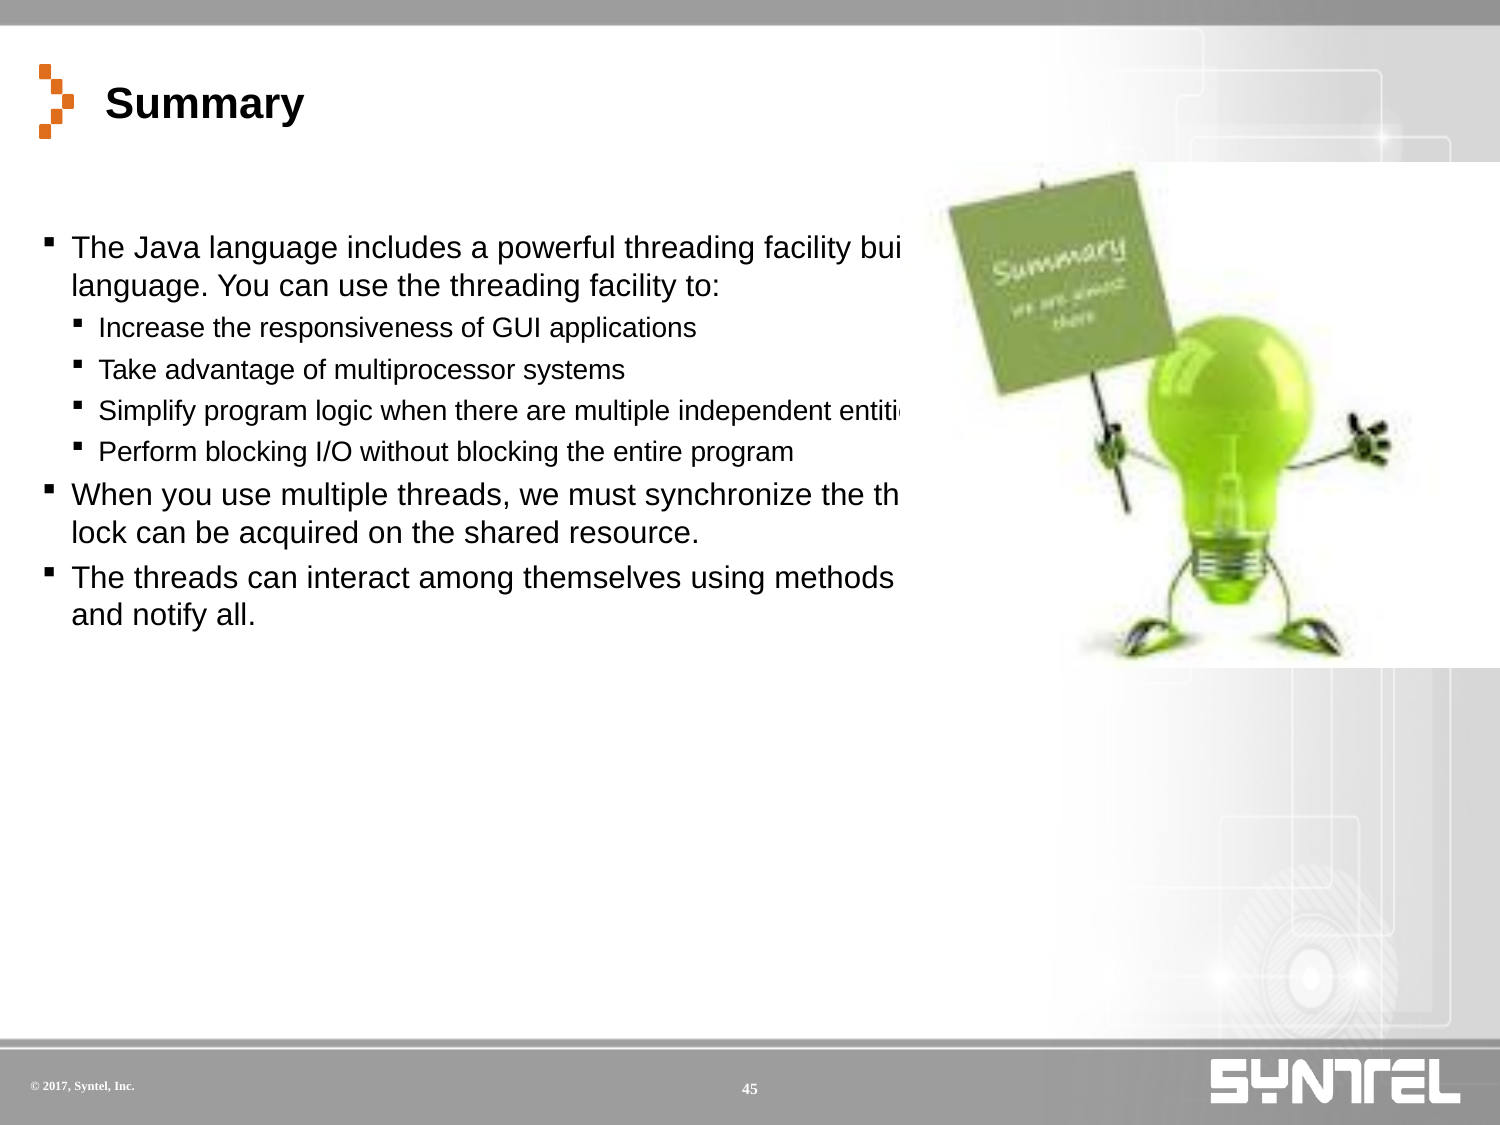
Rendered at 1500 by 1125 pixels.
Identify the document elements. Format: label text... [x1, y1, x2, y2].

picture [0, 0, 1500, 1125]
title Summary [90, 43, 1462, 160]
list The Java language includes a powerful threading facility built into the language. You can use the threading facility to: Increase the responsiveness of GUI applications Take advantage of multiprocessor systems Simplify program logic when there are multiple independent entities Perform blocking I/O without blocking the entire program When you use multiple threads, we must synchronize the threads so that a lock can be acquired on the shared resource. The threads can interact among themselves using methods like wait,notify and notify all. [27, 174, 1175, 1025]
